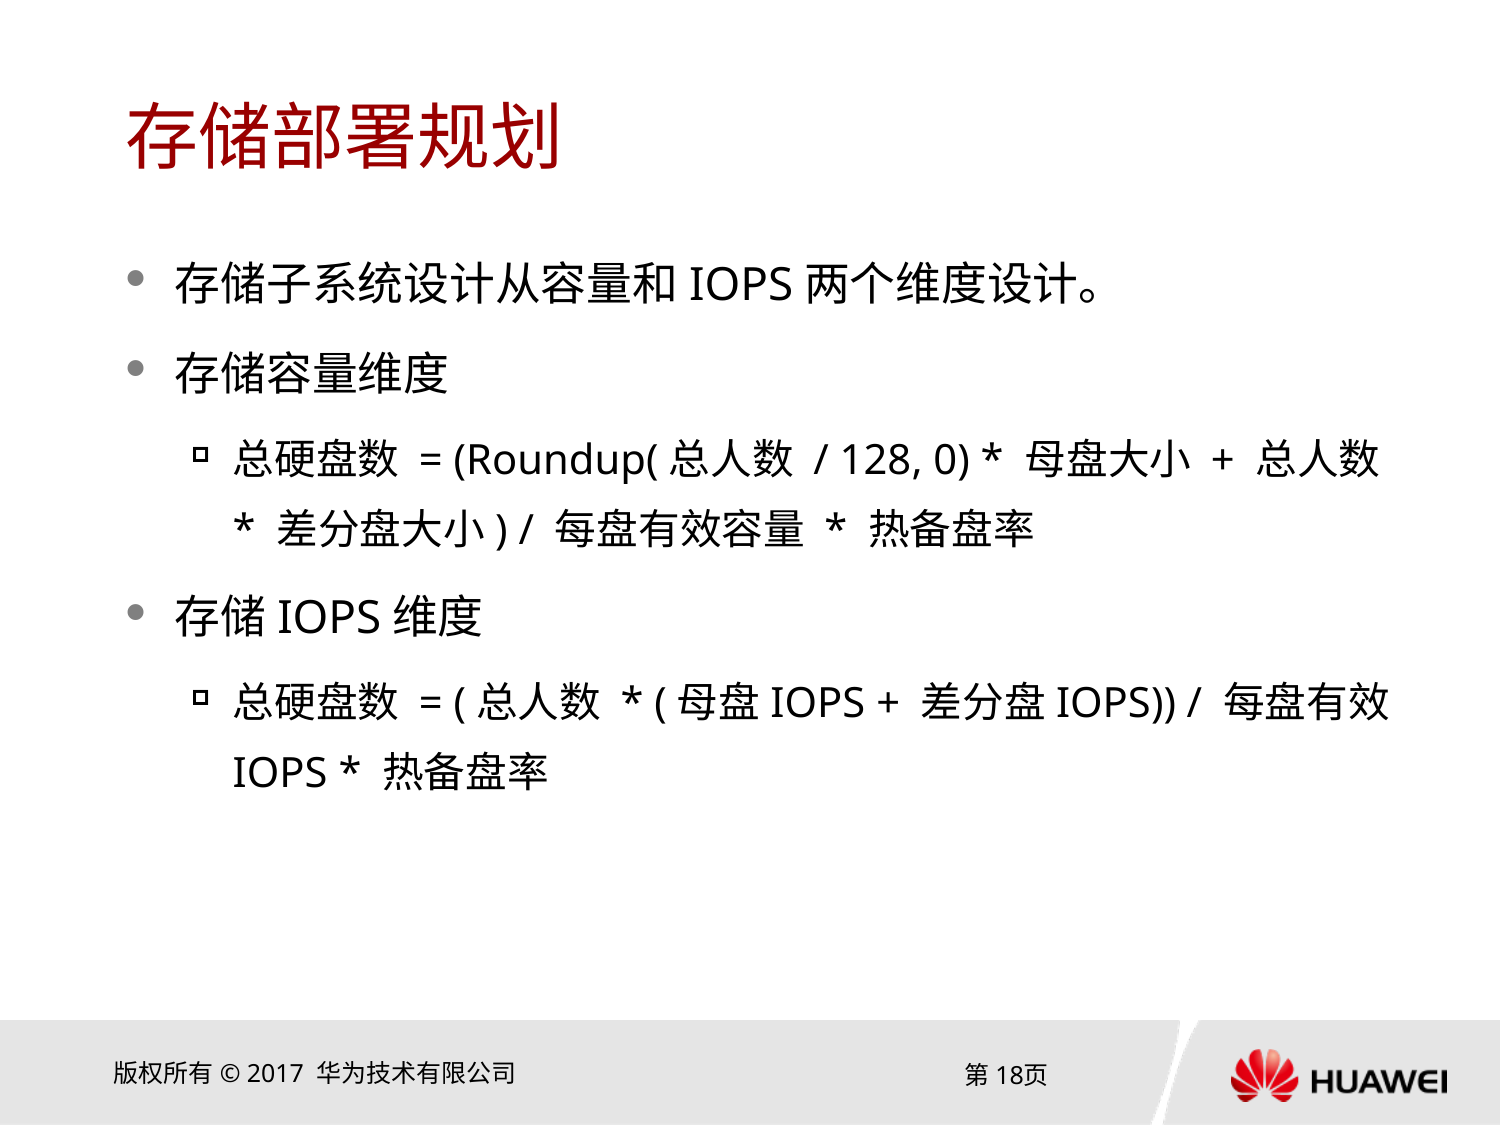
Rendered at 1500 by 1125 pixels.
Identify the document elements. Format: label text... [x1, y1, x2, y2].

title 存储部署规划 [111, 63, 1412, 207]
picture [0, 1020, 1500, 1125]
list 存储子系统设计从容量和IOPS两个维度设计。 存储容量维度 总硬盘数 = (Roundup(总人数 / 128, 0) * 母盘大小 + 总人数 * 差分盘大小) / 每盘有效容量 * 热备盘率 存储IOPS维度 总硬盘数 = (总人数 * (母盘IOPS + 差分盘IOPS)) / 每盘有效IOPS * 热备盘率 [111, 225, 1412, 870]
